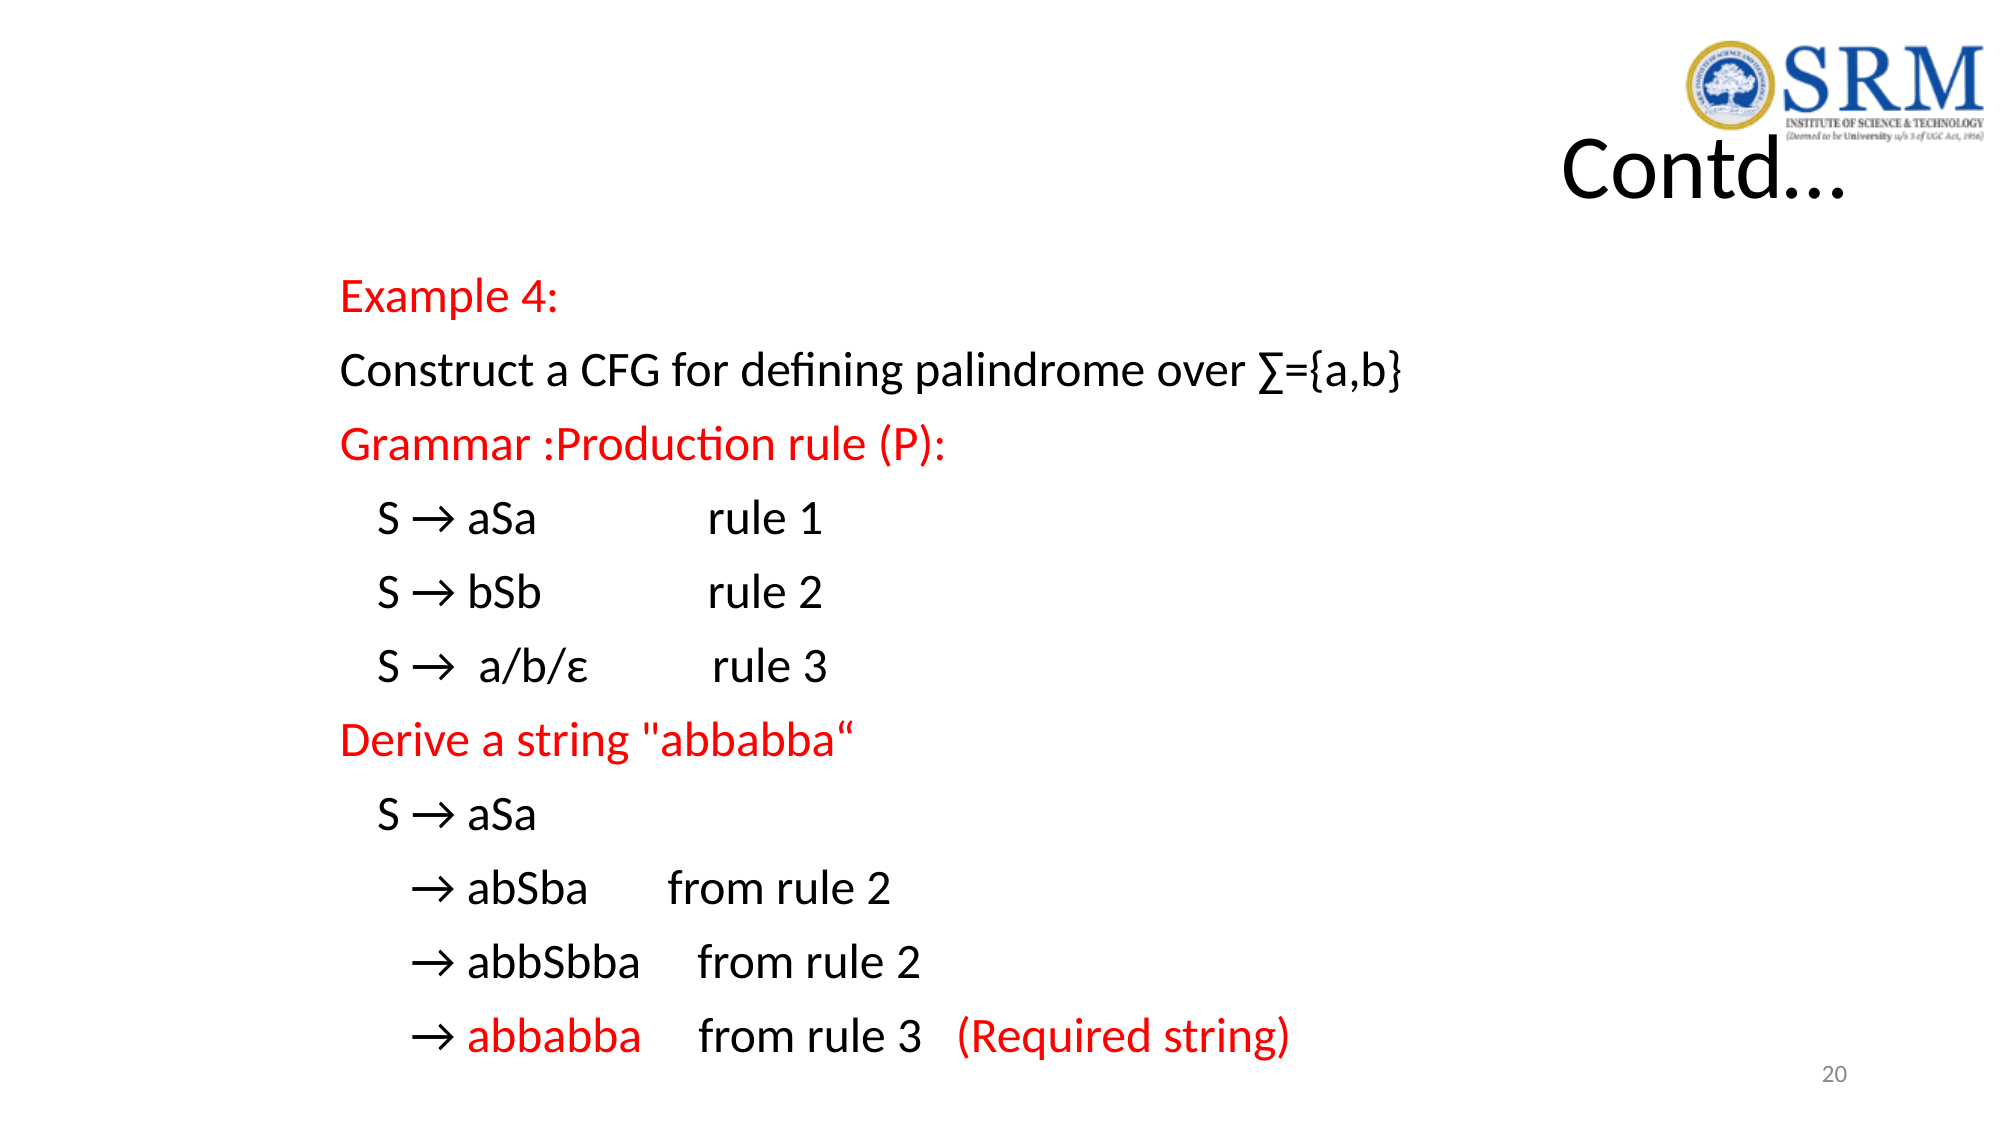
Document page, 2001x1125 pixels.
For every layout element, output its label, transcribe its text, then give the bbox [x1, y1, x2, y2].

title Contd… [137, 59, 1863, 278]
list Example 4: Construct a CFG for defining palindrome over ∑={a,b} Grammar :Production rule (P): S → aSa rule 1 S → bSb rule 2 S → a/b/ε rule 3 Derive a string "abbabba“ S → aSa → abSba from rule 2 → abbSbba from rule 2 → abbabba from rule 3 (Required string) [324, 262, 1675, 1075]
slide_number ‹#› [1412, 1042, 1863, 1103]
picture [1674, 0, 1993, 182]
